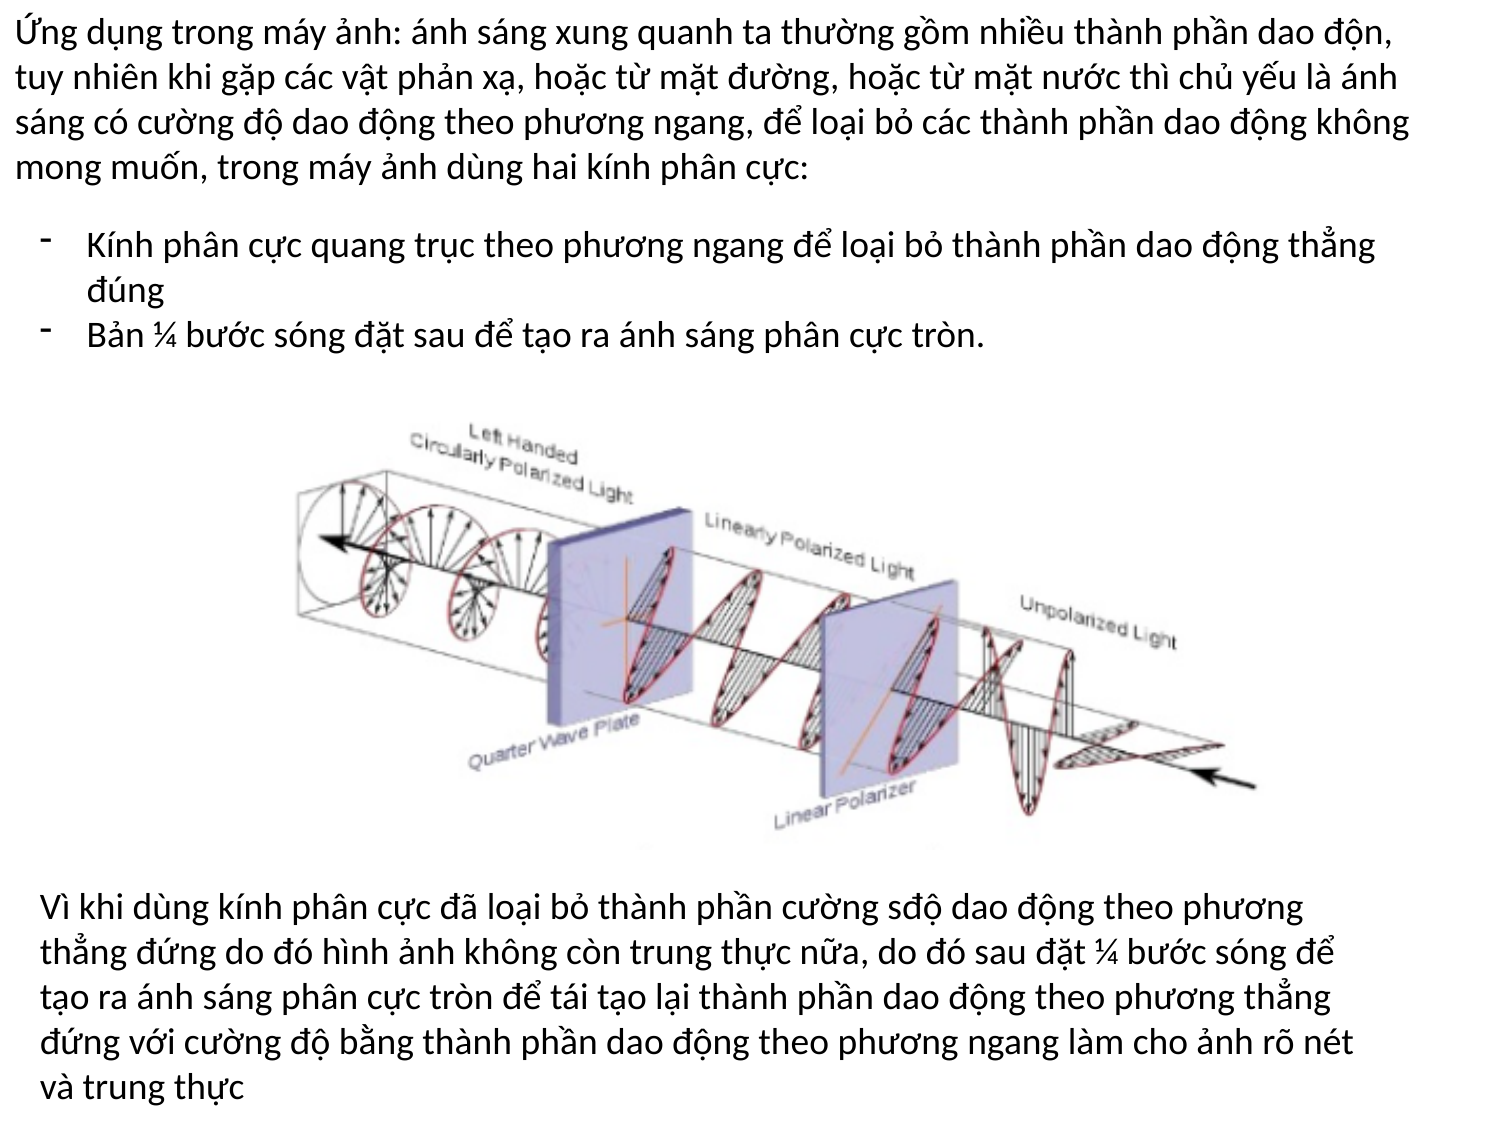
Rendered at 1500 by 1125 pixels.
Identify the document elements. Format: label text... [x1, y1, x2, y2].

text_box Ứng dụng trong máy ảnh: ánh sáng xung quanh ta thường gồm nhiều thành phần dao độn, tuy nhiên khi gặp các vật phản xạ, hoặc từ mặt đường, hoặc từ mặt nước thì chủ yếu là ánh sáng có cường độ dao động theo phương ngang, để loại bỏ các thành phần dao động không mong muốn, trong máy ảnh dùng hai kính phân cực: [0, 0, 1450, 195]
picture [262, 387, 1312, 851]
text_box Vì khi dùng kính phân cực đã loại bỏ thành phần cường sđộ dao động theo phương thẳng đứng do đó hình ảnh không còn trung thực nữa, do đó sau đặt ¼ bước sóng để tạo ra ánh sáng phân cực tròn để tái tạo lại thành phần dao động theo phương thẳng đứng với cường độ bằng thành phần dao động theo phương ngang làm cho ảnh rõ nét và trung thực [24, 874, 1400, 1115]
text_box Kính phân cực quang trục theo phương ngang để loại bỏ thành phần dao động thẳng đúng Bản ¼ bước sóng đặt sau để tạo ra ánh sáng phân cực tròn. [24, 212, 1450, 363]
